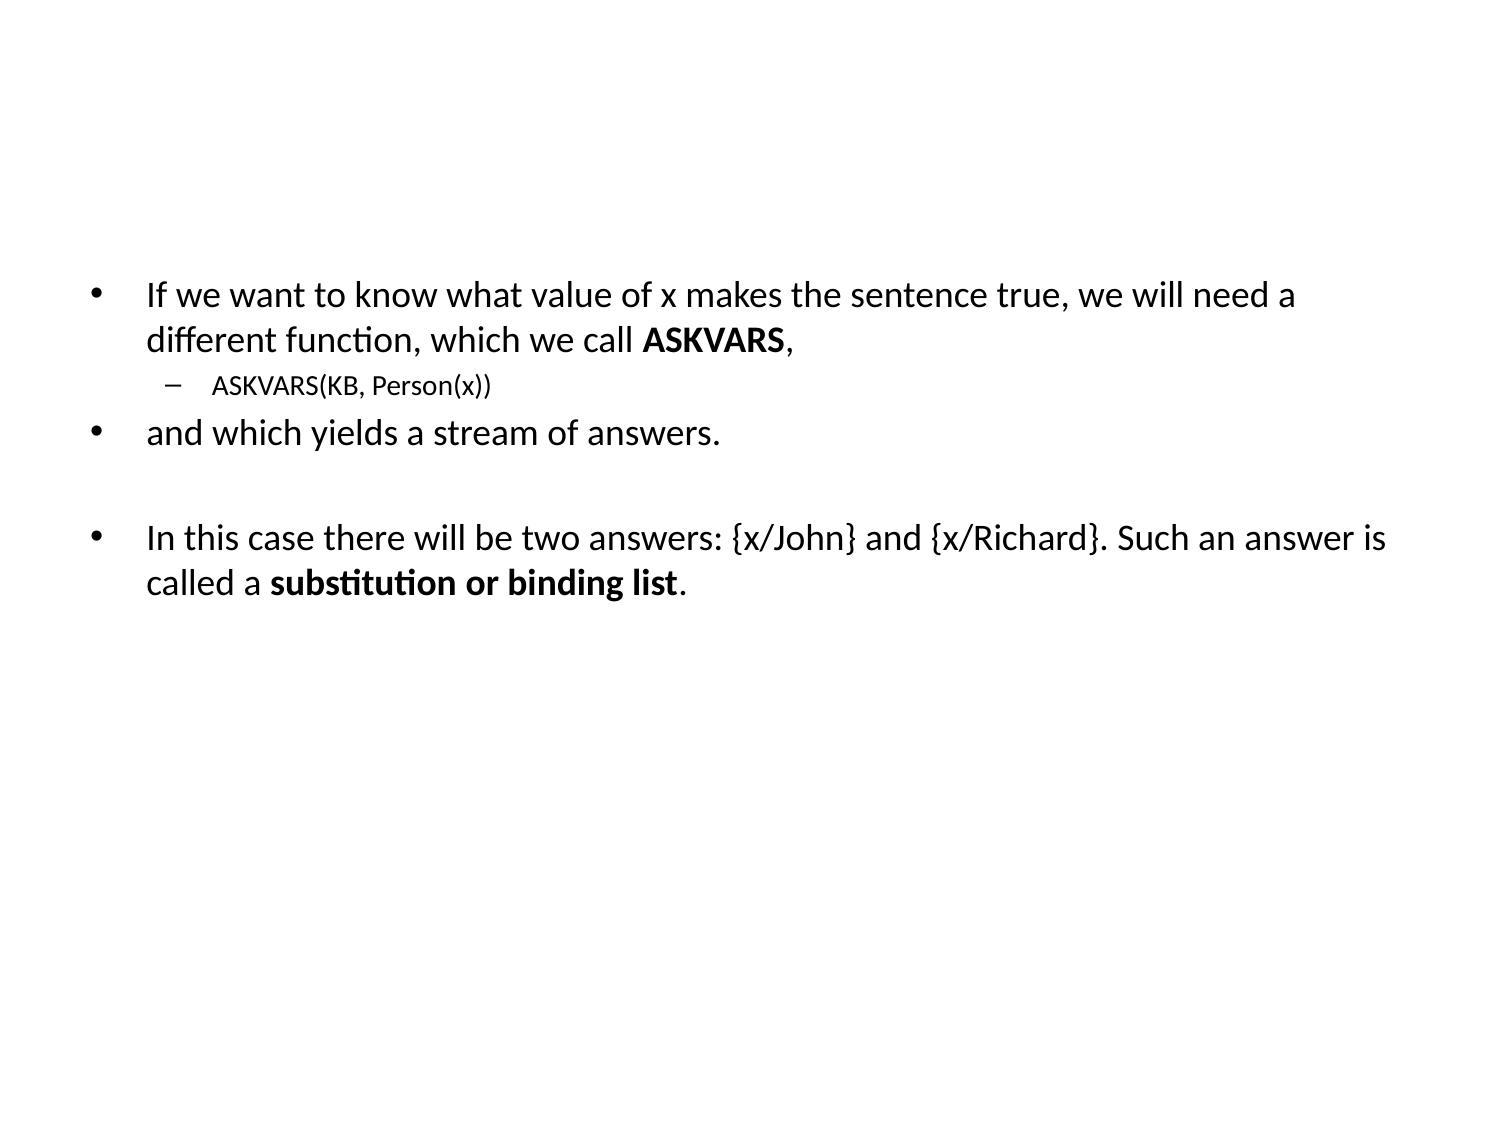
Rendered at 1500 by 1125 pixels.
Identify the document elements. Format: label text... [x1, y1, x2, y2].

list If we want to know what value of x makes the sentence true, we will need a different function, which we call ASKVARS, ASKVARS(KB, Person(x)) and which yields a stream of answers. In this case there will be two answers: {x/John} and {x/Richard}. Such an answer is called a substitution or binding list. [75, 262, 1425, 1005]
